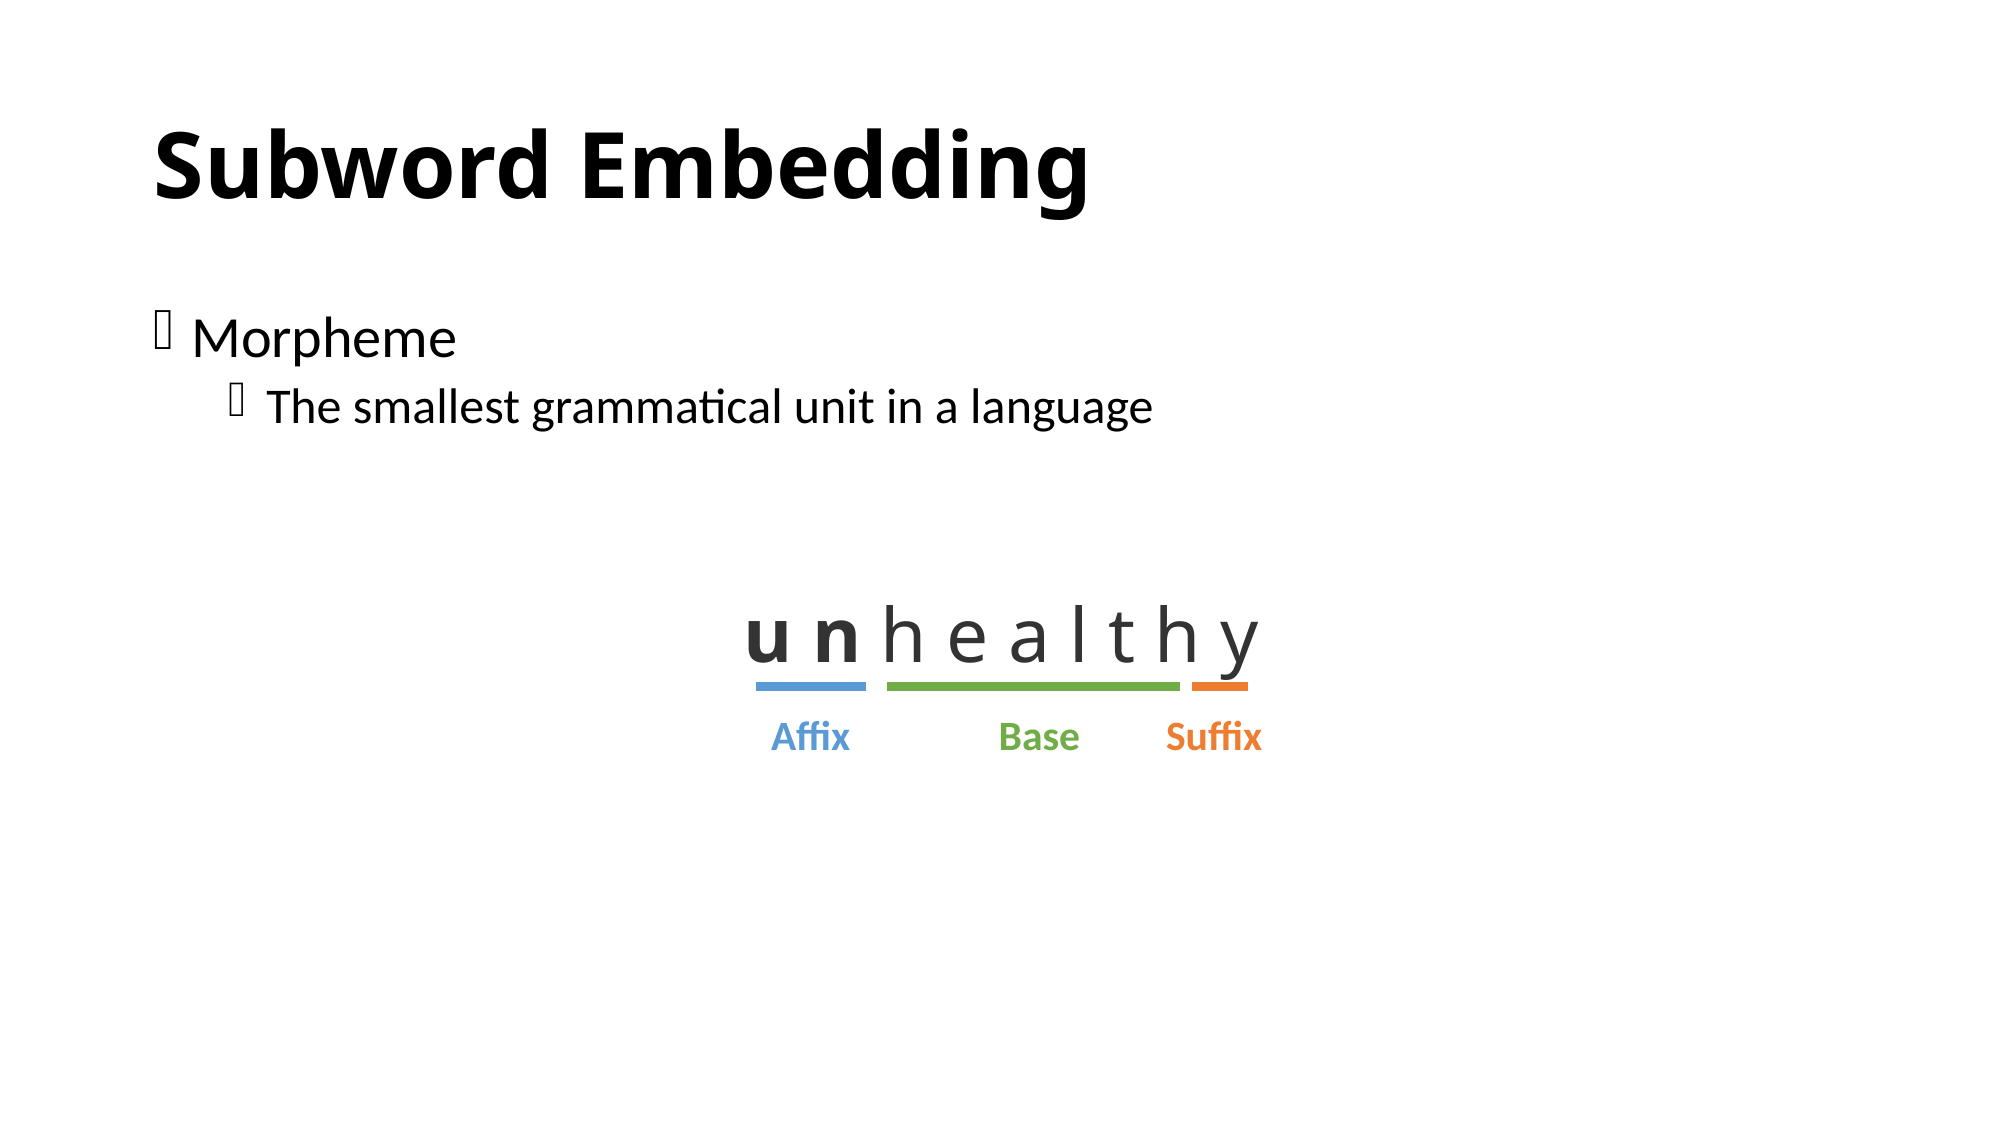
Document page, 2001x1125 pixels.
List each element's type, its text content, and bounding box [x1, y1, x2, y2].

text_box Base [983, 701, 1122, 767]
title Subword Embedding [138, 60, 1864, 278]
text_box Affix [756, 701, 888, 767]
list Morpheme The smallest grammatical unit in a language [138, 299, 1864, 1014]
text_box u n h e a l t h y [728, 580, 1274, 686]
text_box Suffix [1151, 701, 1290, 767]
